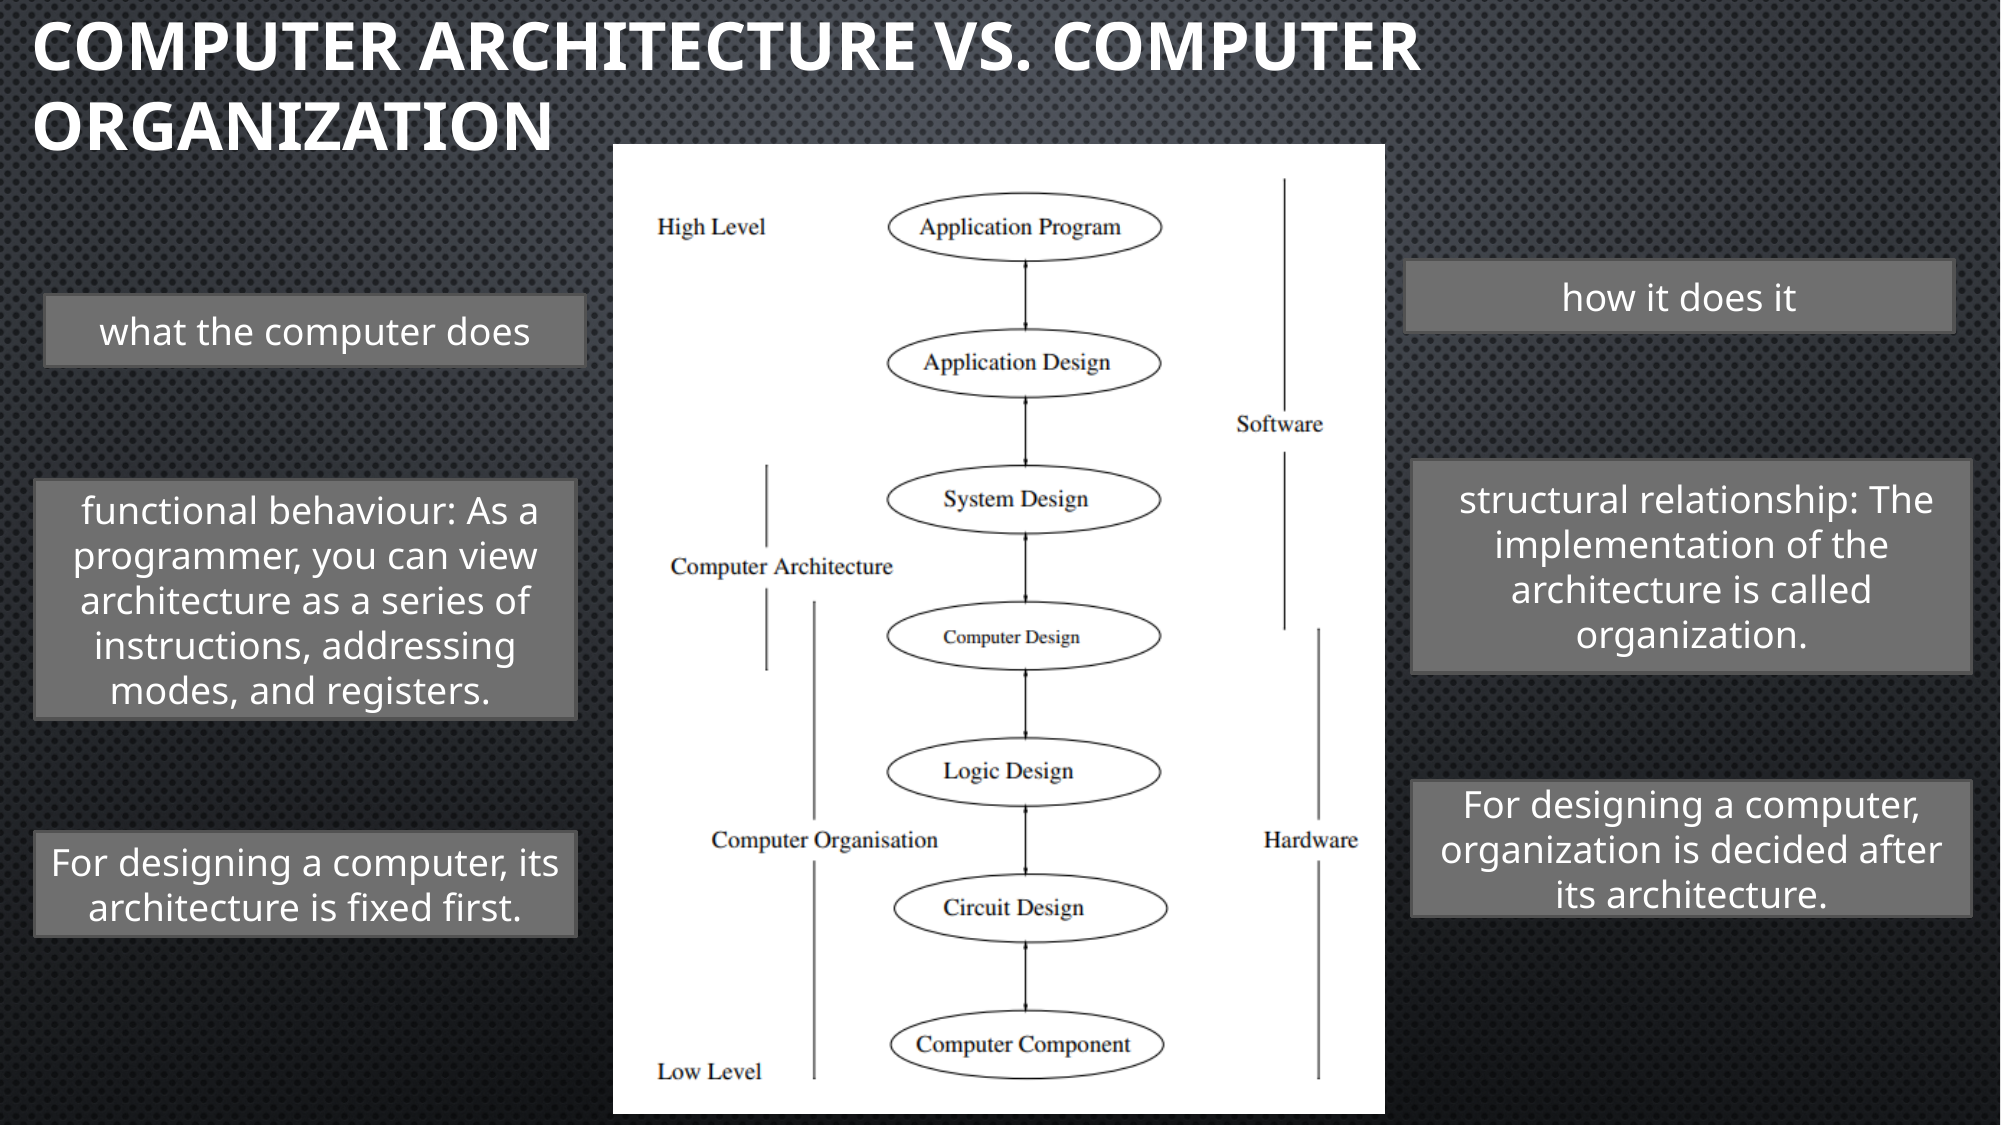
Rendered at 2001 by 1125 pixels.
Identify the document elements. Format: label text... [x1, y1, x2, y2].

text_box how it does it [1403, 258, 1956, 334]
text_box structural relationship: The implementation of the architecture is called organization. [1410, 458, 1973, 675]
picture [613, 144, 1385, 1114]
text_box functional behaviour: As a programmer, you can view architecture as a series of instructions, addressing modes, and registers. [33, 478, 578, 721]
text_box For designing a computer, organization is decided after its architecture. [1410, 779, 1973, 918]
text_box For designing a computer, its architecture is fixed first. [33, 830, 578, 938]
title Computer Architecture Vs. Computer organization [16, 9, 1955, 159]
text_box what the computer does [43, 293, 587, 368]
